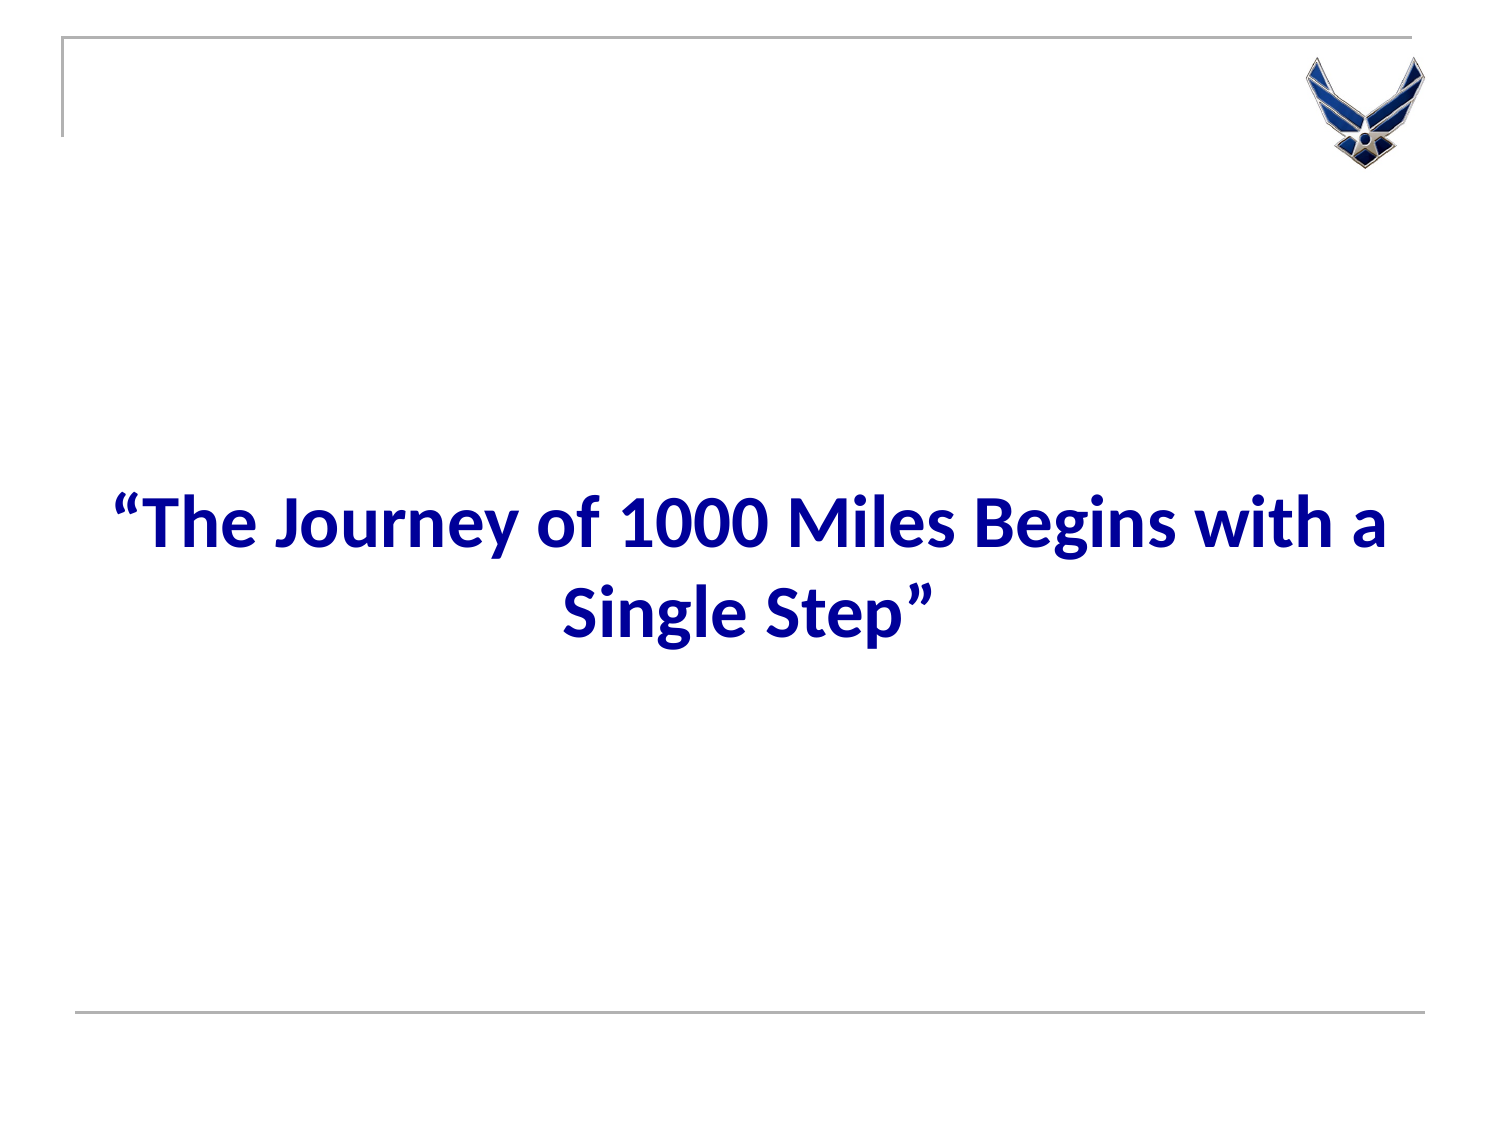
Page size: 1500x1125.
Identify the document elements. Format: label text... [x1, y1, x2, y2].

picture [1299, 49, 1432, 175]
title “The Journey of 1000 Miles Begins with a Single Step” [75, 469, 1425, 656]
